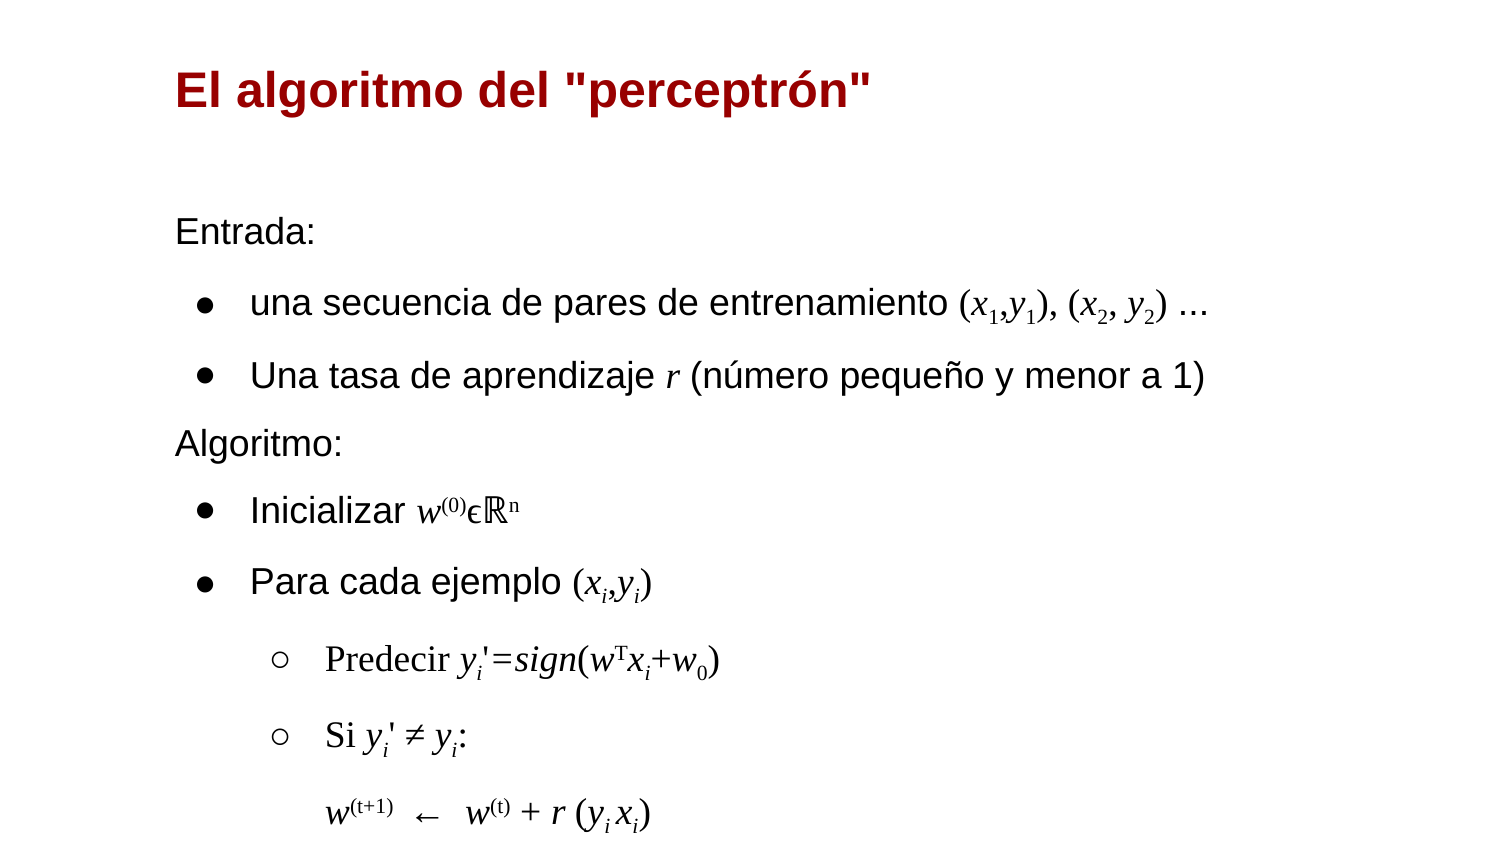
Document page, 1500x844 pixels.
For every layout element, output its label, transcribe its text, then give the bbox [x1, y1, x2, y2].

text_box El algoritmo del "perceptrón" Entrada: una secuencia de pares de entrenamiento (x1,y1), (x2, y2) ... Una tasa de aprendizaje r (número pequeño y menor a 1) Algoritmo: Inicializar w(0)ϵℝn Para cada ejemplo (xi,yi) Predecir yi'=sign(wTxi+w0) Si yi' ≠ yi: w(t+1) ← w(t) + r (yi xi) [159, 42, 1366, 799]
